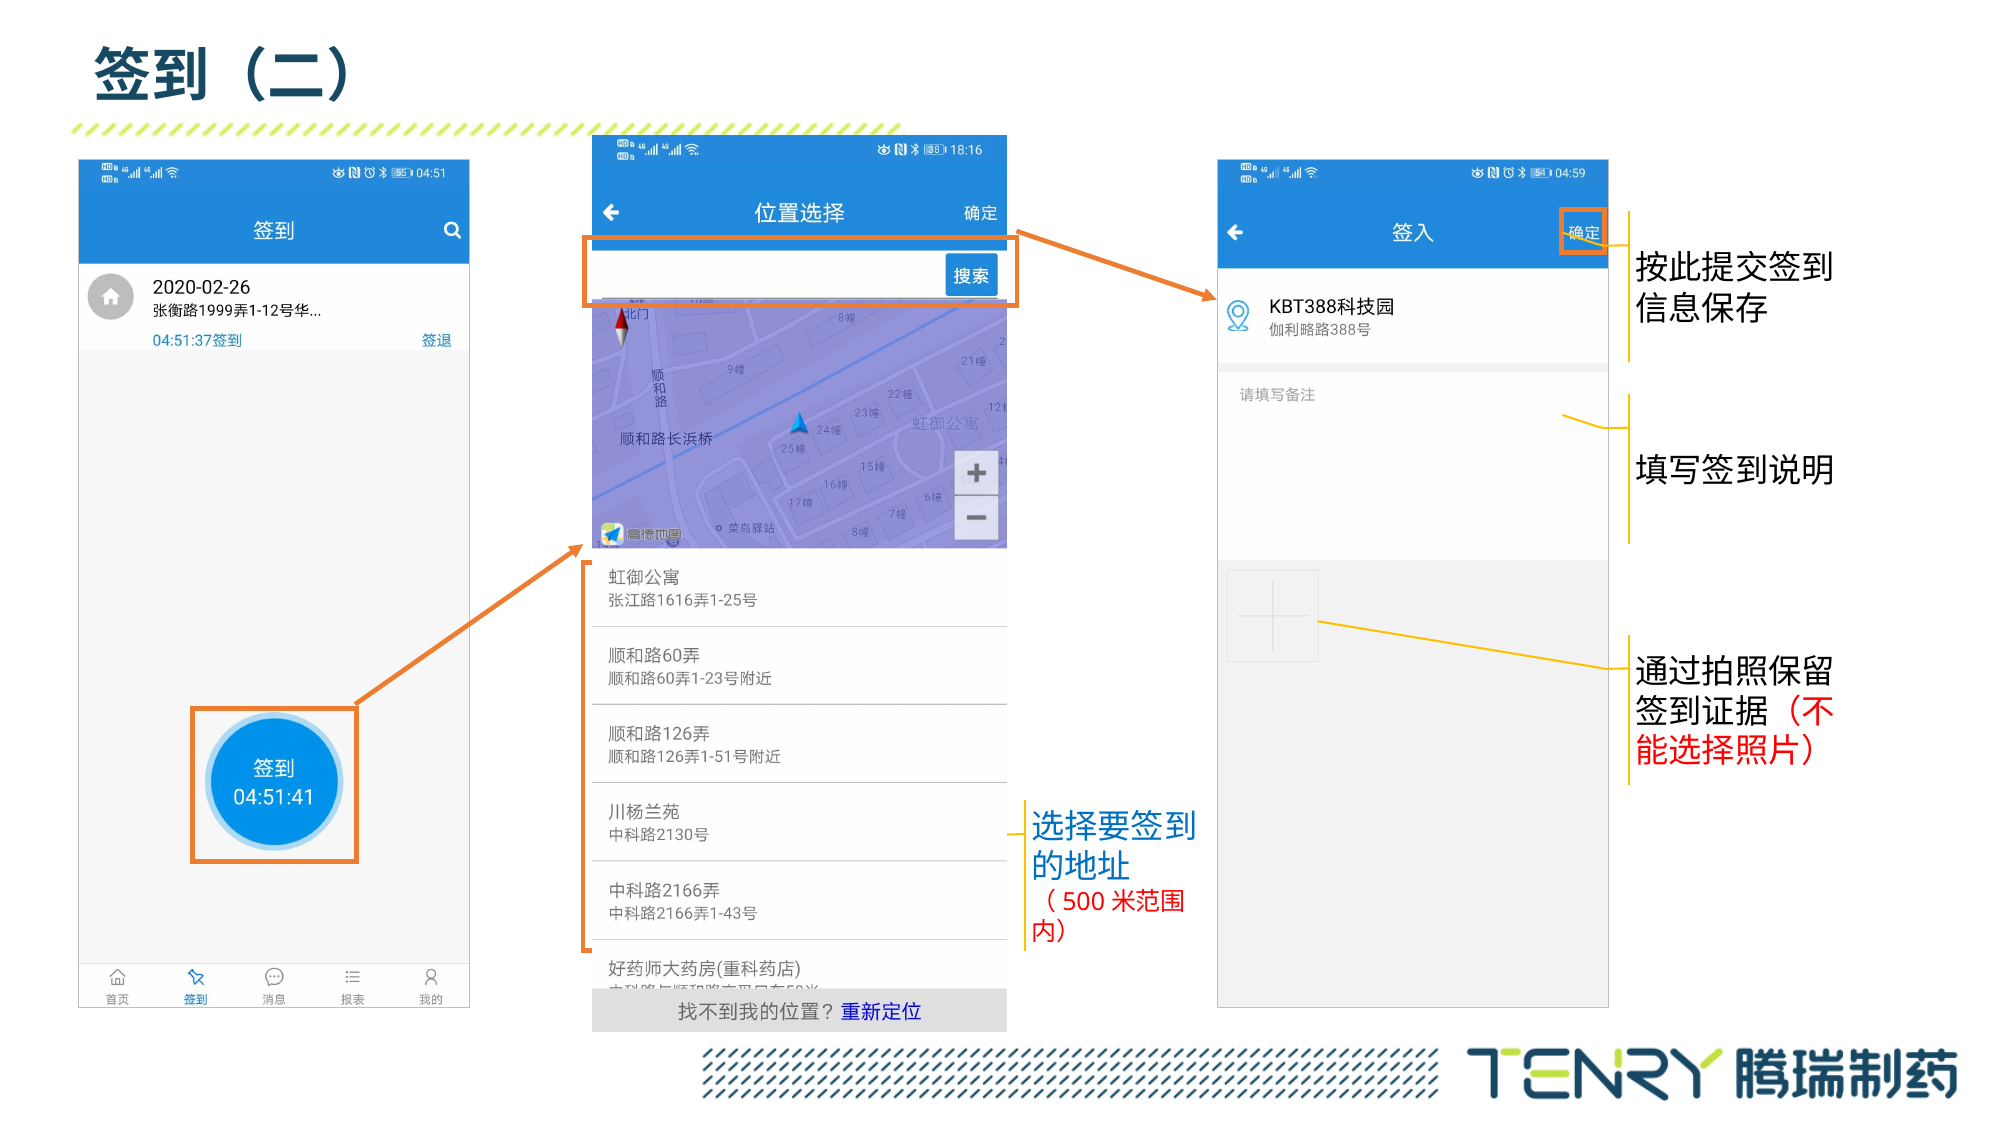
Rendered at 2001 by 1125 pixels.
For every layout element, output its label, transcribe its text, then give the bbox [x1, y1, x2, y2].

picture [699, 1043, 1968, 1103]
text_box 填写签到说明 [1609, 393, 1836, 544]
text_box 选择要签到的地址 （500米范围内） [1007, 800, 1210, 951]
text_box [1016, 231, 1217, 300]
picture [78, 159, 470, 1008]
picture [65, 115, 1007, 1032]
text_box [1007, 236, 1018, 307]
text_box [354, 544, 584, 705]
text_box 按此提交签到信息保存 [1609, 211, 1836, 362]
title 签到（二） [78, 38, 1000, 113]
picture [1216, 159, 1609, 1008]
text_box [582, 561, 592, 952]
text_box [583, 236, 592, 307]
text_box 通过拍照保留签到证据（不能选择照片） [1609, 634, 1836, 785]
